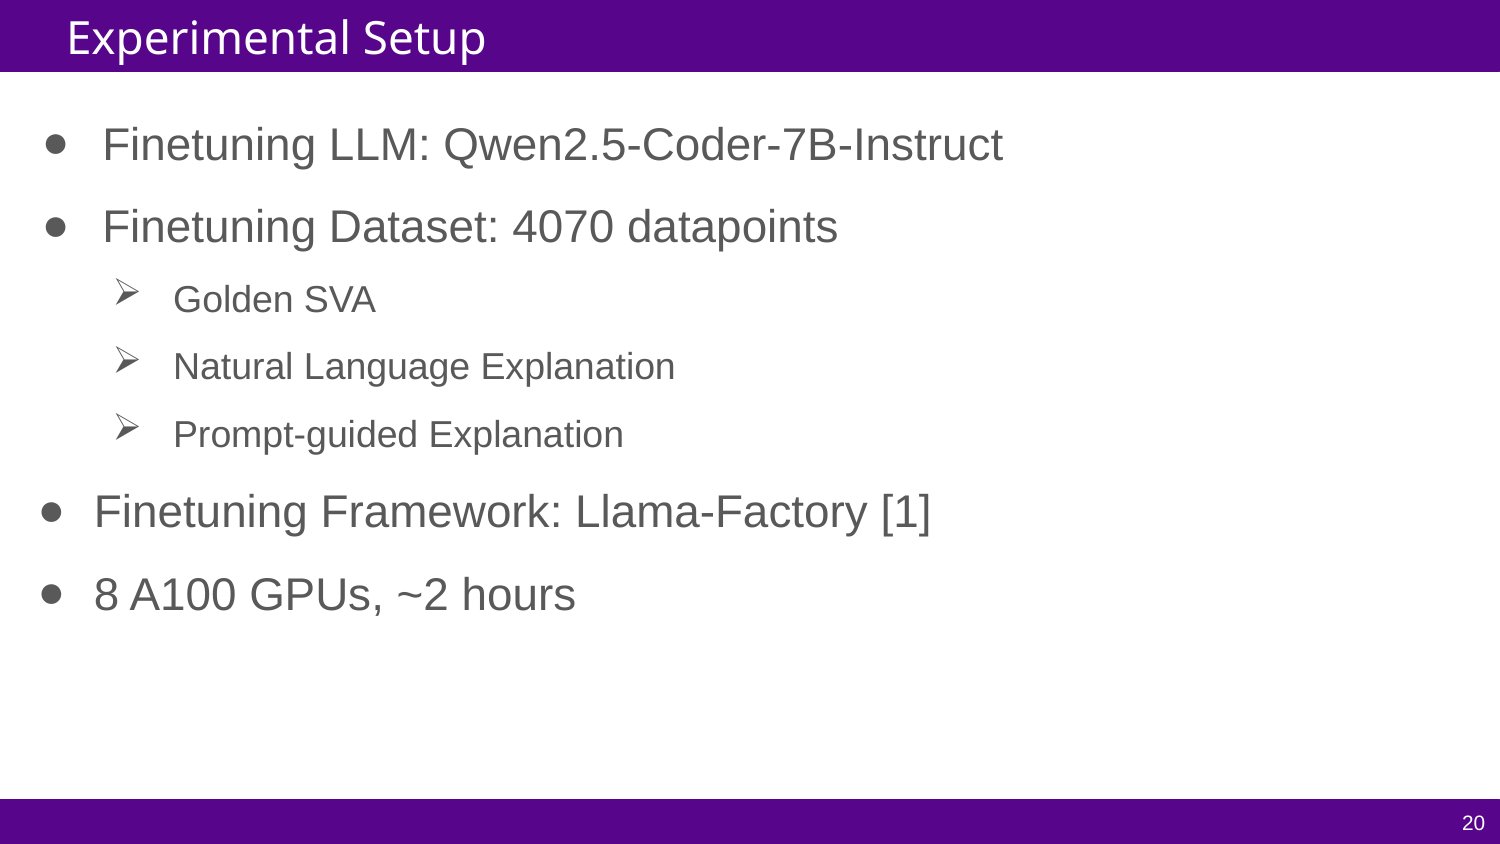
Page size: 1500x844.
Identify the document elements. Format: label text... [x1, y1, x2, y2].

title Experimental Setup [51, 0, 1449, 73]
list Finetuning LLM: Qwen2.5-Coder-7B-Instruct Finetuning Dataset: 4070 datapoints Golden SVA Natural Language Explanation Prompt-guided Explanation Finetuning Framework: Llama-Factory [1] 8 A100 GPUs, ~2 hours [12, 72, 1410, 638]
slide_number 20 [1410, 800, 1500, 844]
